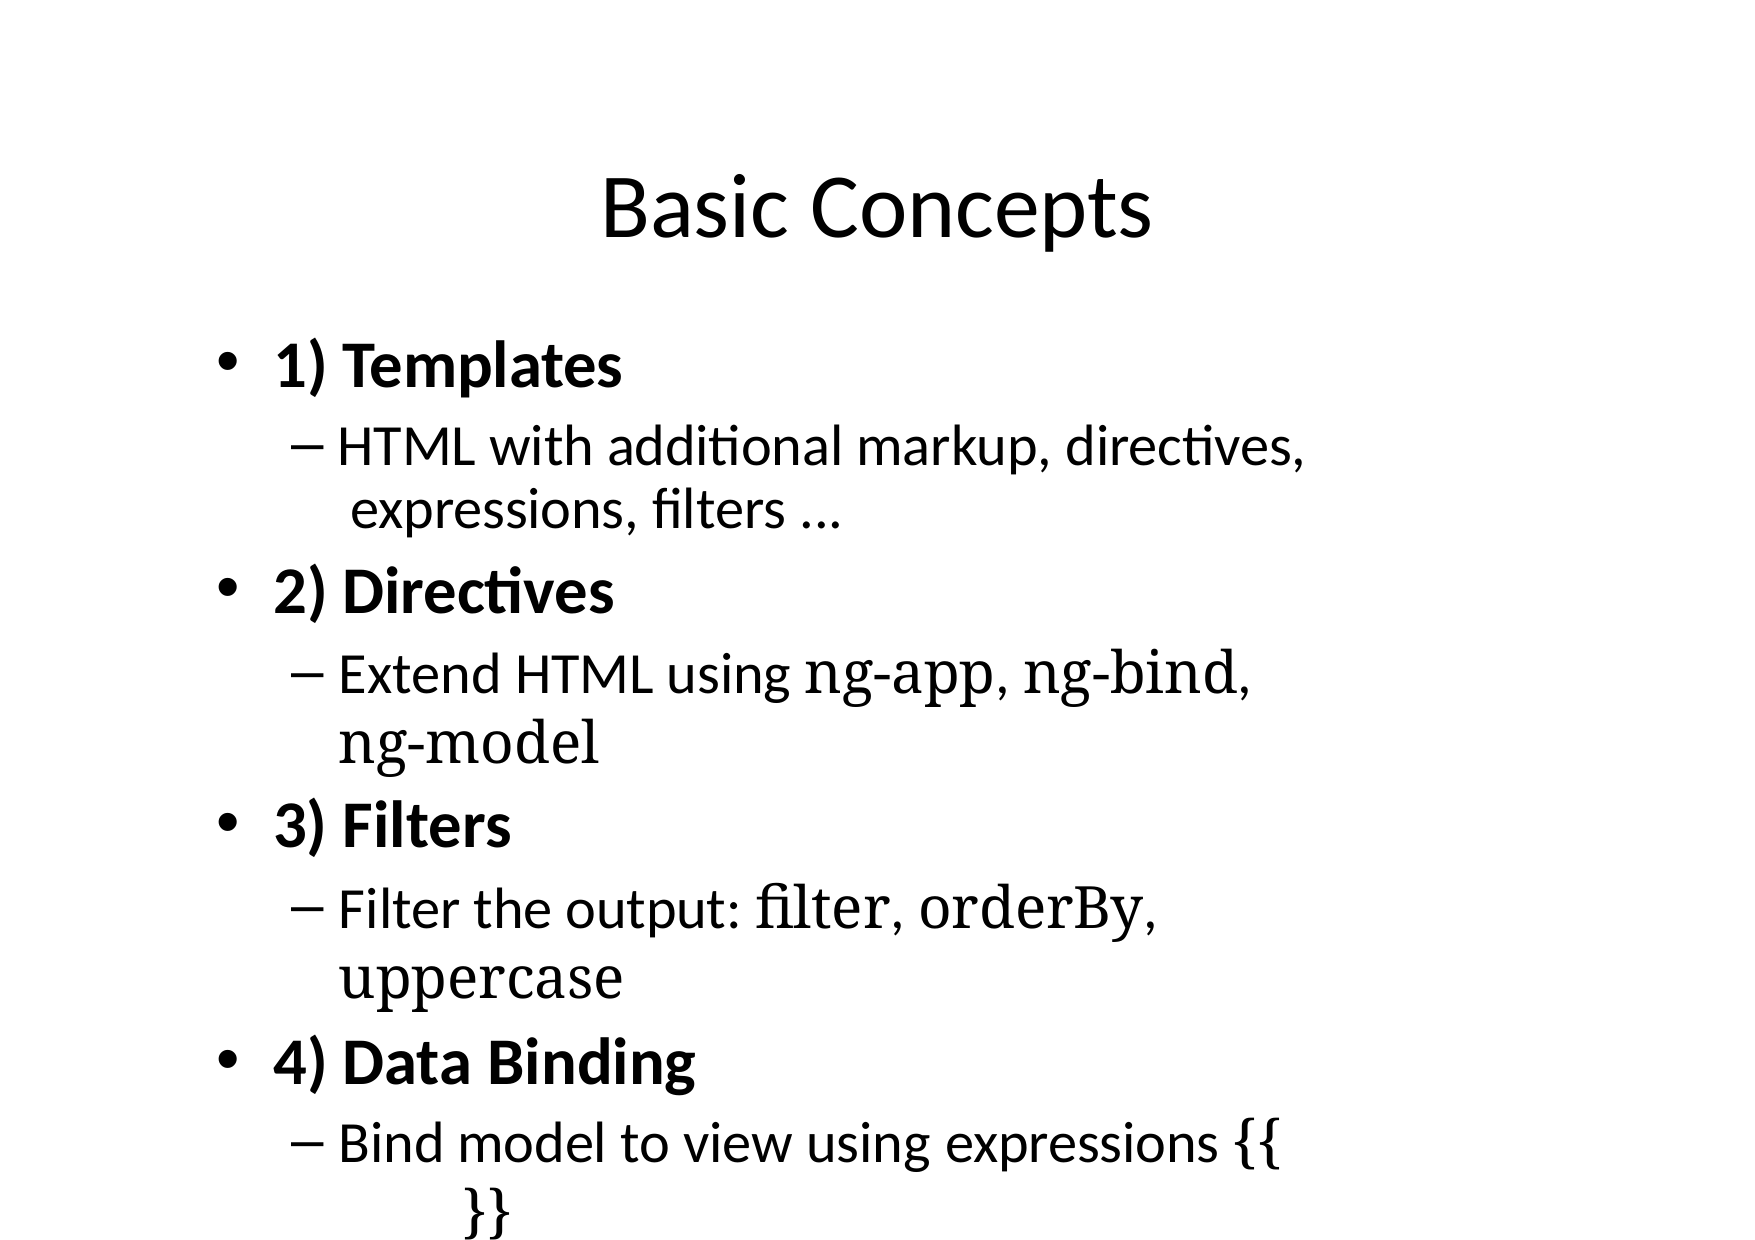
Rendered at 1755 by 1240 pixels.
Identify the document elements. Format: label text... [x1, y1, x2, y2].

text_box 1) Templates HTML with additional markup, directives, expressions, ﬁlters ... 2) Directives Extend HTML using ng-app, ng-bind, ng-model 3) Filters Filter the output: filter, orderBy, uppercase 4) Data Binding Bind model to view using expressions {{ }} [214, 320, 1477, 1240]
title Basic Concepts [216, 146, 1538, 354]
